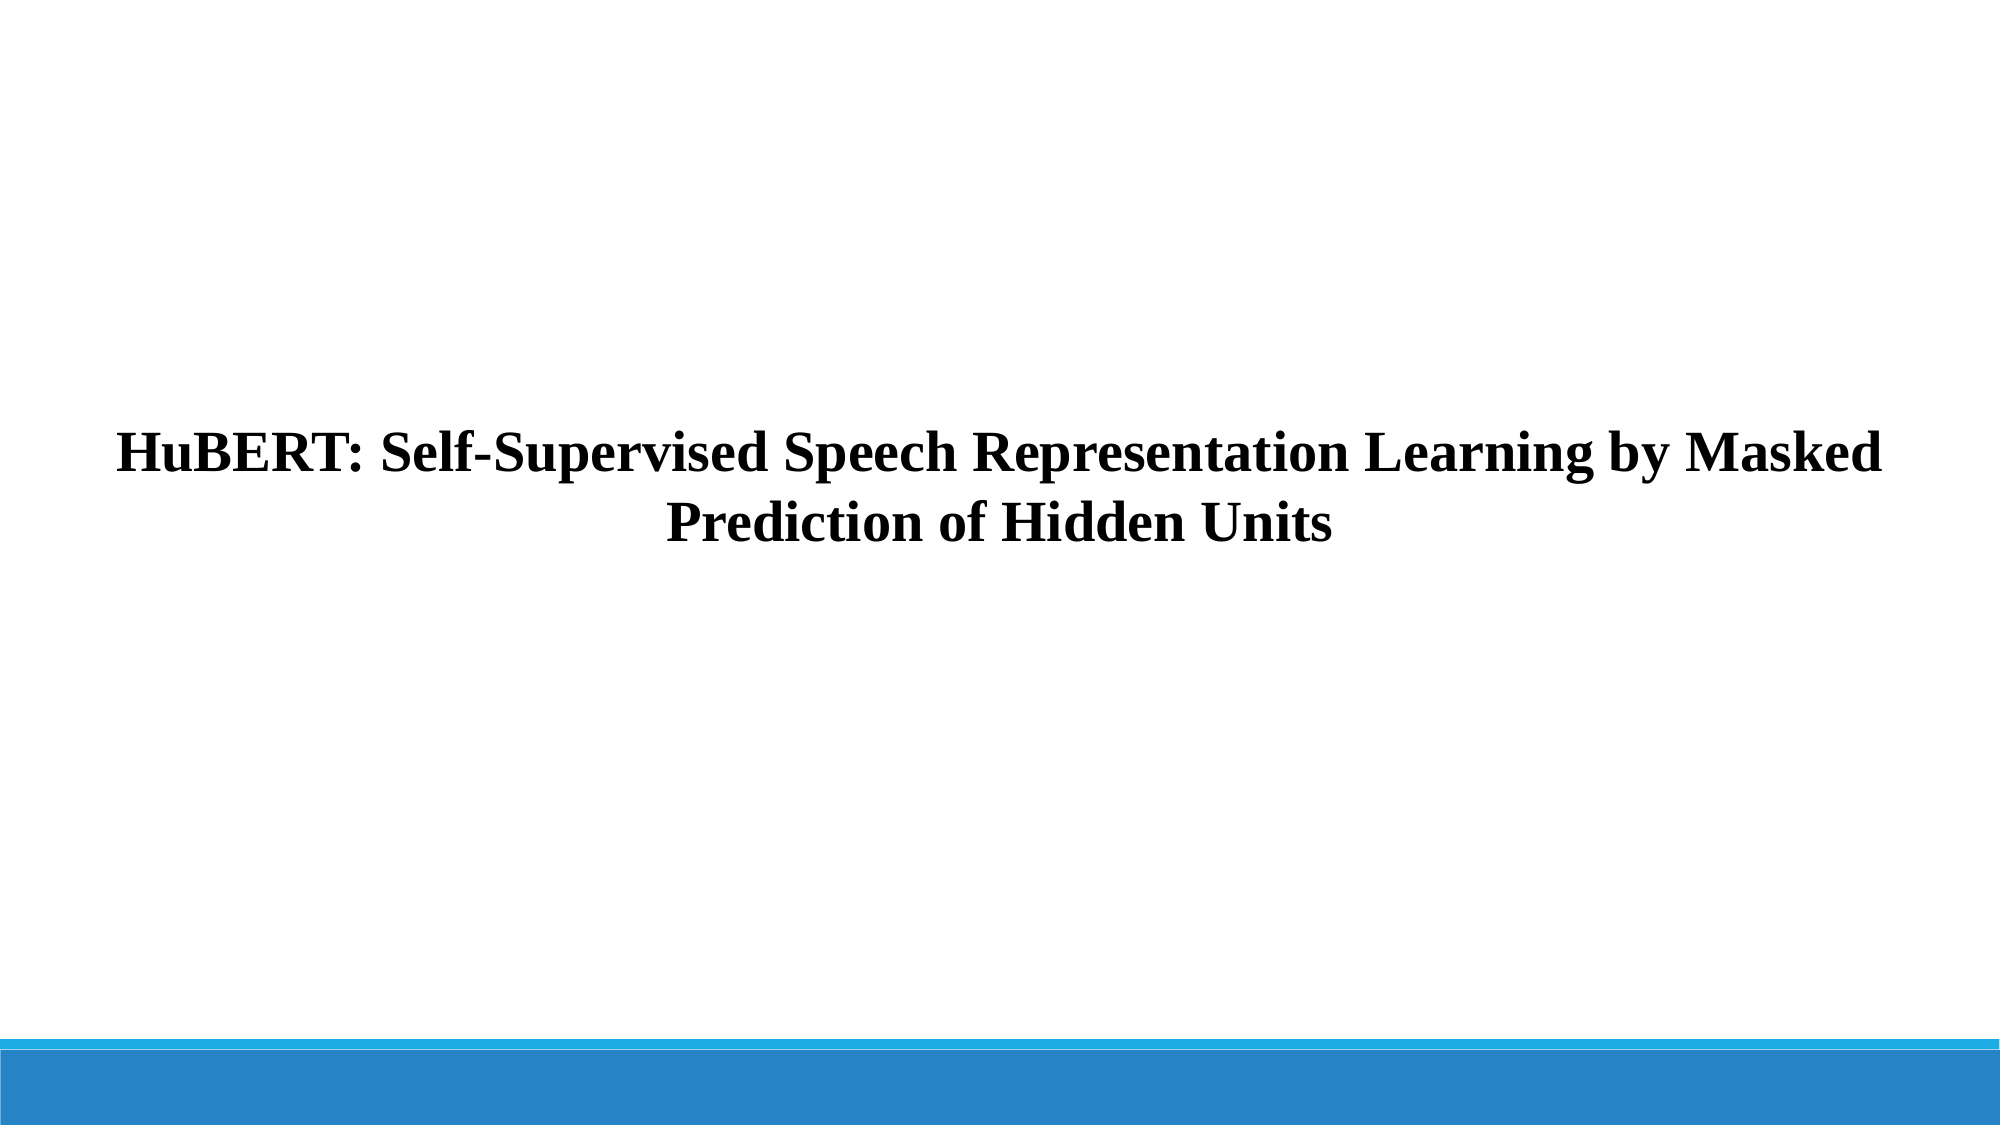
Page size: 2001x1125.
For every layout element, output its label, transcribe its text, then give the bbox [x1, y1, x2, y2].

text_box HuBERT: Self-Supervised Speech Representation Learning by Masked Prediction of Hidden Units [67, 405, 1933, 561]
